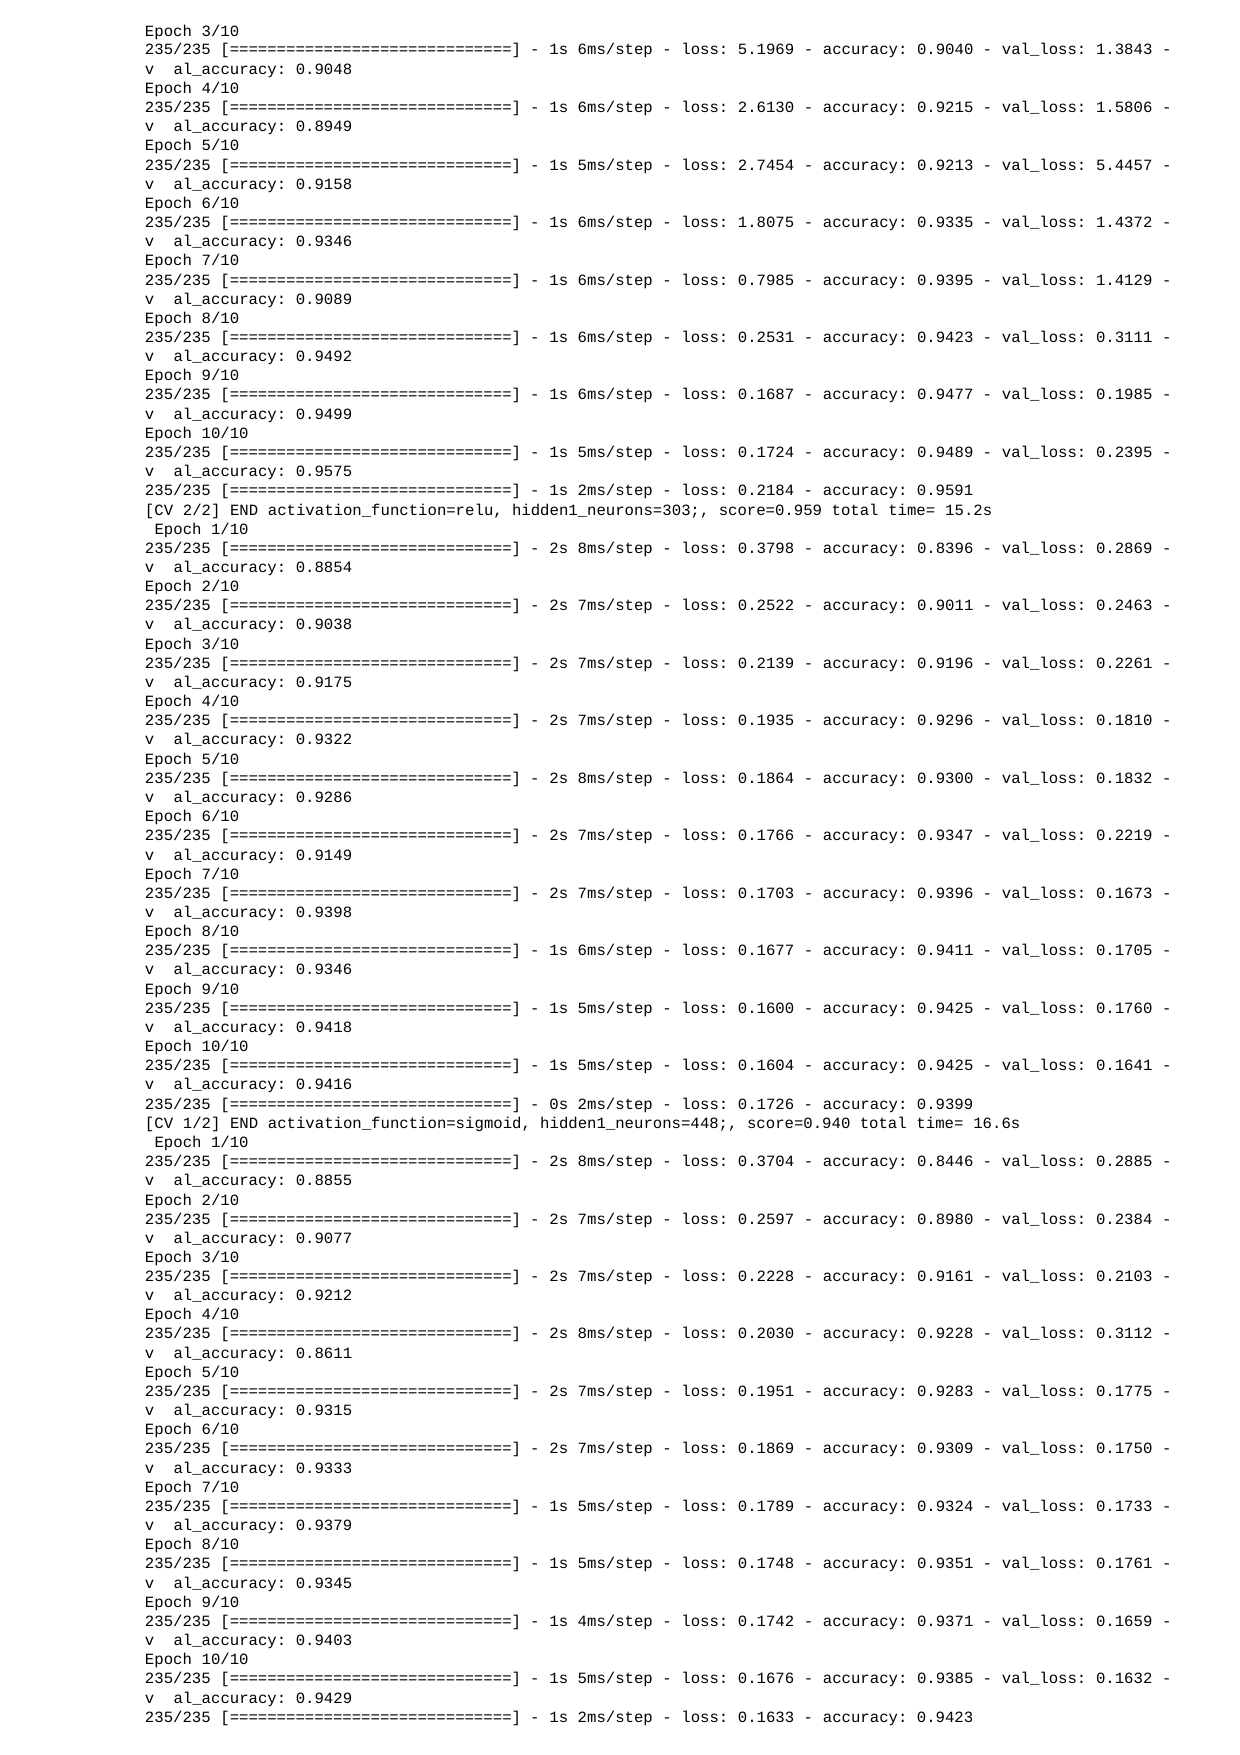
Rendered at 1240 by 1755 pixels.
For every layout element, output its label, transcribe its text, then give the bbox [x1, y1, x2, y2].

text_box Epoch 3/10 235/235 [==============================] - 1s 6ms/step - loss: 5.1969 - accuracy: 0.9040 - val_loss: 1.3843 - v al_accuracy: 0.9048 Epoch 4/10 235/235 [==============================] - 1s 6ms/step - loss: 2.6130 - accuracy: 0.9215 - val_loss: 1.5806 - v al_accuracy: 0.8949 Epoch 5/10 235/235 [==============================] - 1s 5ms/step - loss: 2.7454 - accuracy: 0.9213 - val_loss: 5.4457 - v al_accuracy: 0.9158 Epoch 6/10 235/235 [==============================] - 1s 6ms/step - loss: 1.8075 - accuracy: 0.9335 - val_loss: 1.4372 - v al_accuracy: 0.9346 Epoch 7/10 235/235 [==============================] - 1s 6ms/step - loss: 0.7985 - accuracy: 0.9395 - val_loss: 1.4129 - v al_accuracy: 0.9089 Epoch 8/10 235/235 [==============================] - 1s 6ms/step - loss: 0.2531 - accuracy: 0.9423 - val_loss: 0.3111 - v al_accuracy: 0.9492 Epoch 9/10 235/235 [==============================] - 1s 6ms/step - loss: 0.1687 - accuracy: 0.9477 - val_loss: 0.1985 - v al_accuracy: 0.9499 Epoch 10/10 235/235 [==============================] - 1s 5ms/step - loss: 0.1724 - accuracy: 0.9489 - val_loss: 0.2395 - v al_accuracy: 0.9575 235/235 [==============================] - 1s 2ms/step - loss: 0.2184 - accuracy: 0.9591 [CV 2/2] END activation_function=relu, hidden1_neurons=303;, score=0.959 total time= 15.2s Epoch 1/10 235/235 [==============================] - 2s 8ms/step - loss: 0.3798 - accuracy: 0.8396 - val_loss: 0.2869 - v al_accuracy: 0.8854 Epoch 2/10 235/235 [==============================] - 2s 7ms/step - loss: 0.2522 - accuracy: 0.9011 - val_loss: 0.2463 - v al_accuracy: 0.9038 Epoch 3/10 235/235 [==============================] - 2s 7ms/step - loss: 0.2139 - accuracy: 0.9196 - val_loss: 0.2261 - v al_accuracy: 0.9175 Epoch 4/10 235/235 [==============================] - 2s 7ms/step - loss: 0.1935 - accuracy: 0.9296 - val_loss: 0.1810 - v al_accuracy: 0.9322 Epoch 5/10 235/235 [==============================] - 2s 8ms/step - loss: 0.1864 - accuracy: 0.9300 - val_loss: 0.1832 - v al_accuracy: 0.9286 Epoch 6/10 235/235 [==============================] - 2s 7ms/step - loss: 0.1766 - accuracy: 0.9347 - val_loss: 0.2219 - v al_accuracy: 0.9149 Epoch 7/10 235/235 [==============================] - 2s 7ms/step - loss: 0.1703 - accuracy: 0.9396 - val_loss: 0.1673 - v al_accuracy: 0.9398 Epoch 8/10 235/235 [==============================] - 1s 6ms/step - loss: 0.1677 - accuracy: 0.9411 - val_loss: 0.1705 - v al_accuracy: 0.9346 Epoch 9/10 235/235 [==============================] - 1s 5ms/step - loss: 0.1600 - accuracy: 0.9425 - val_loss: 0.1760 - v al_accuracy: 0.9418 Epoch 10/10 235/235 [==============================] - 1s 5ms/step - loss: 0.1604 - accuracy: 0.9425 - val_loss: 0.1641 - v al_accuracy: 0.9416 235/235 [==============================] - 0s 2ms/step - loss: 0.1726 - accuracy: 0.9399 [CV 1/2] END activation_function=sigmoid, hidden1_neurons=448;, score=0.940 total time= 16.6s Epoch 1/10 235/235 [==============================] - 2s 8ms/step - loss: 0.3704 - accuracy: 0.8446 - val_loss: 0.2885 - v al_accuracy: 0.8855 Epoch 2/10 235/235 [==============================] - 2s 7ms/step - loss: 0.2597 - accuracy: 0.8980 - val_loss: 0.2384 - v al_accuracy: 0.9077 Epoch 3/10 235/235 [==============================] - 2s 7ms/step - loss: 0.2228 - accuracy: 0.9161 - val_loss: 0.2103 - v al_accuracy: 0.9212 Epoch 4/10 235/235 [==============================] - 2s 8ms/step - loss: 0.2030 - accuracy: 0.9228 - val_loss: 0.3112 - v al_accuracy: 0.8611 Epoch 5/10 235/235 [==============================] - 2s 7ms/step - loss: 0.1951 - accuracy: 0.9283 - val_loss: 0.1775 - v al_accuracy: 0.9315 Epoch 6/10 235/235 [==============================] - 2s 7ms/step - loss: 0.1869 - accuracy: 0.9309 - val_loss: 0.1750 - v al_accuracy: 0.9333 Epoch 7/10 235/235 [==============================] - 1s 5ms/step - loss: 0.1789 - accuracy: 0.9324 - val_loss: 0.1733 - v al_accuracy: 0.9379 Epoch 8/10 235/235 [==============================] - 1s 5ms/step - loss: 0.1748 - accuracy: 0.9351 - val_loss: 0.1761 - v al_accuracy: 0.9345 Epoch 9/10 235/235 [==============================] - 1s 4ms/step - loss: 0.1742 - accuracy: 0.9371 - val_loss: 0.1659 - v al_accuracy: 0.9403 Epoch 10/10 235/235 [==============================] - 1s 5ms/step - loss: 0.1676 - accuracy: 0.9385 - val_loss: 0.1632 - v al_accuracy: 0.9429 235/235 [==============================] - 1s 2ms/step - loss: 0.1633 - accuracy: 0.9423 [143, 18, 1189, 1726]
